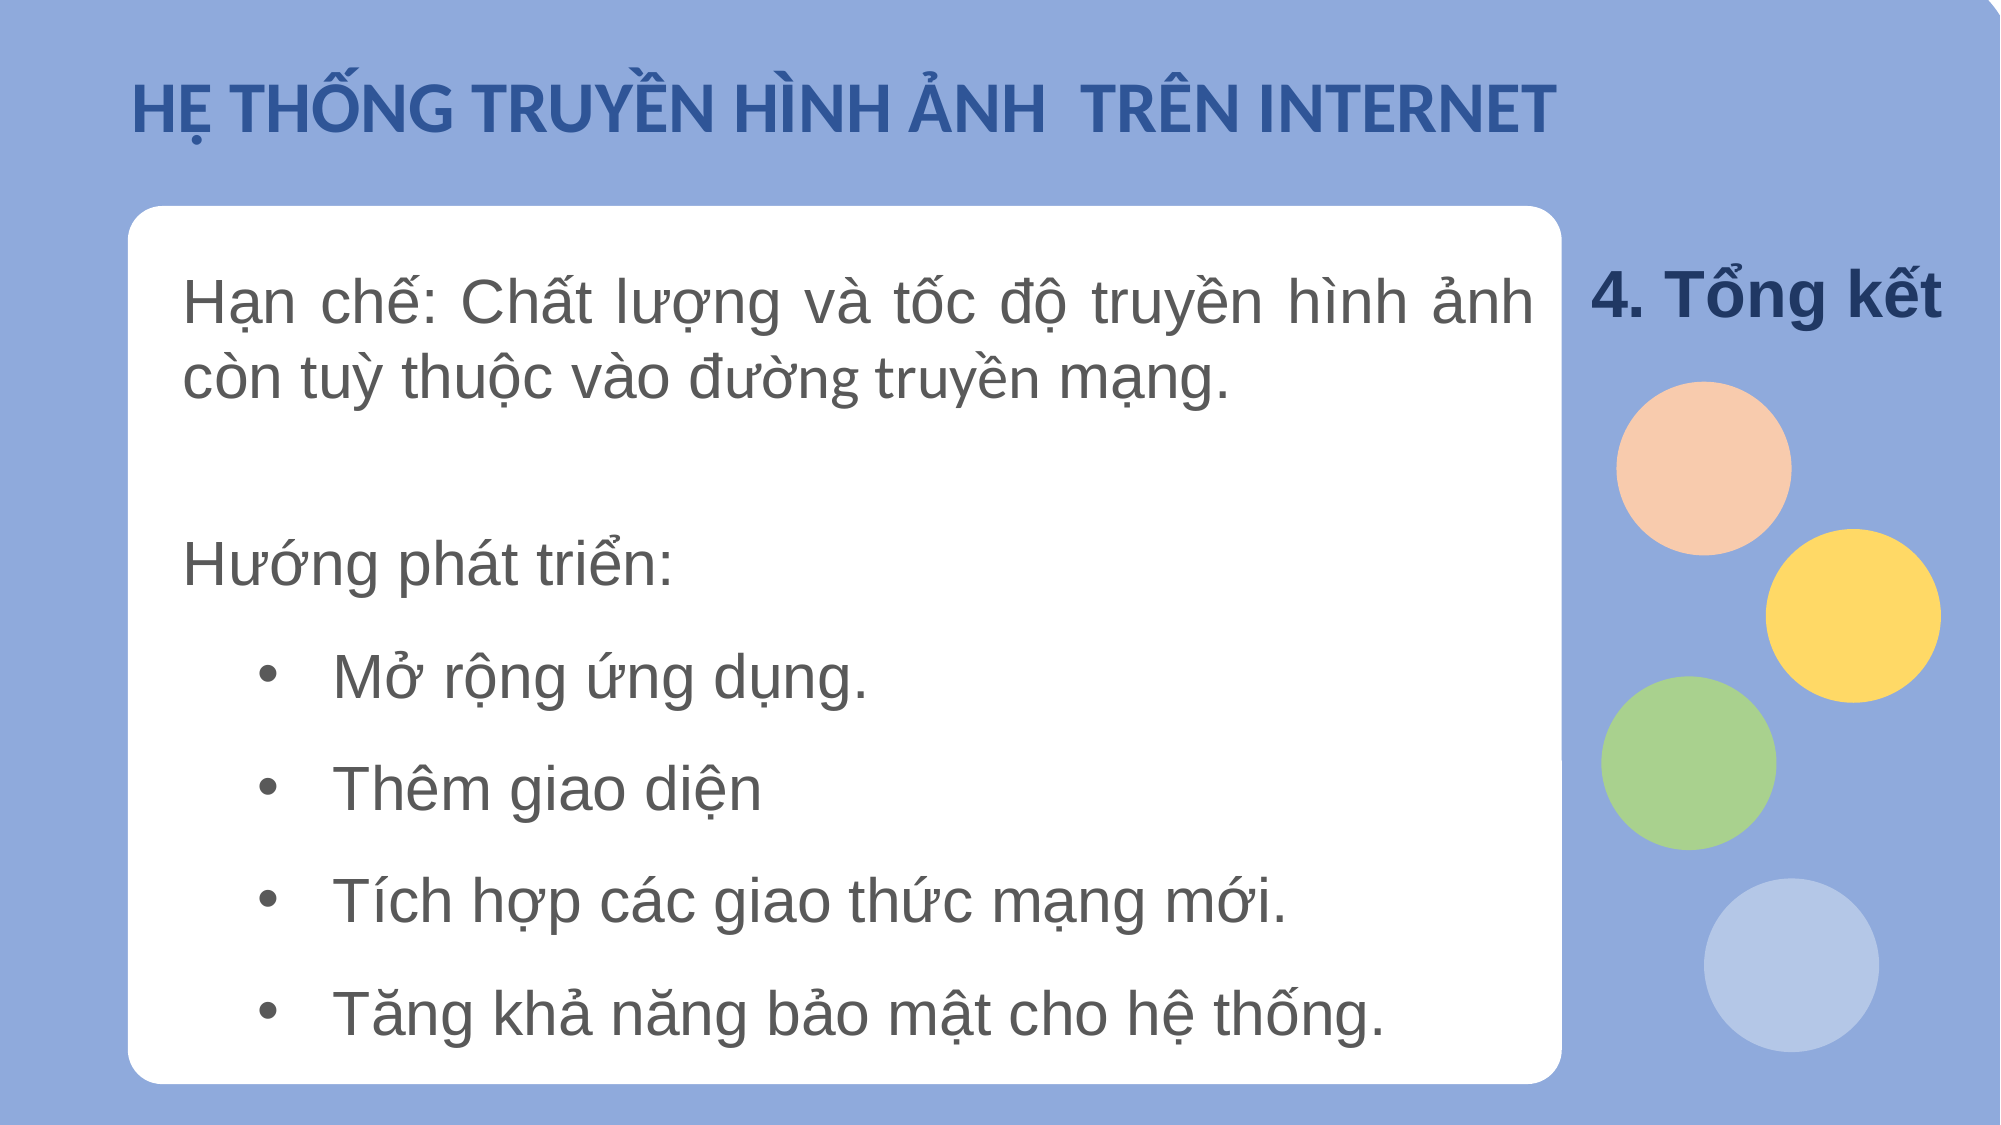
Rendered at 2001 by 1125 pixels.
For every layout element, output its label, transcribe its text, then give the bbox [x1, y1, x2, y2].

text_box [1600, 675, 1778, 852]
slide_number 12 [1412, 1042, 1863, 1103]
text_box 4. Tổng kết [1572, 243, 1962, 339]
text_box [1764, 527, 1942, 704]
text_box [1615, 380, 1793, 557]
text_box [1703, 877, 1881, 1042]
text_box Hạn chế: Chất lượng và tốc độ truyền hình ảnh còn tuỳ thuộc vào đường truyền mạng. Hướng phát triển: Mở rộng ứng dụng. Thêm giao diện Tích hợp các giao thức mạng mới. Tăng khả năng bảo mật cho hệ thống. [126, 235, 1563, 1086]
text_box HỆ THỐNG TRUYỀN HÌNH ẢNH TRÊN INTERNET [72, 59, 1617, 235]
text_box [0, 0, 2000, 1125]
